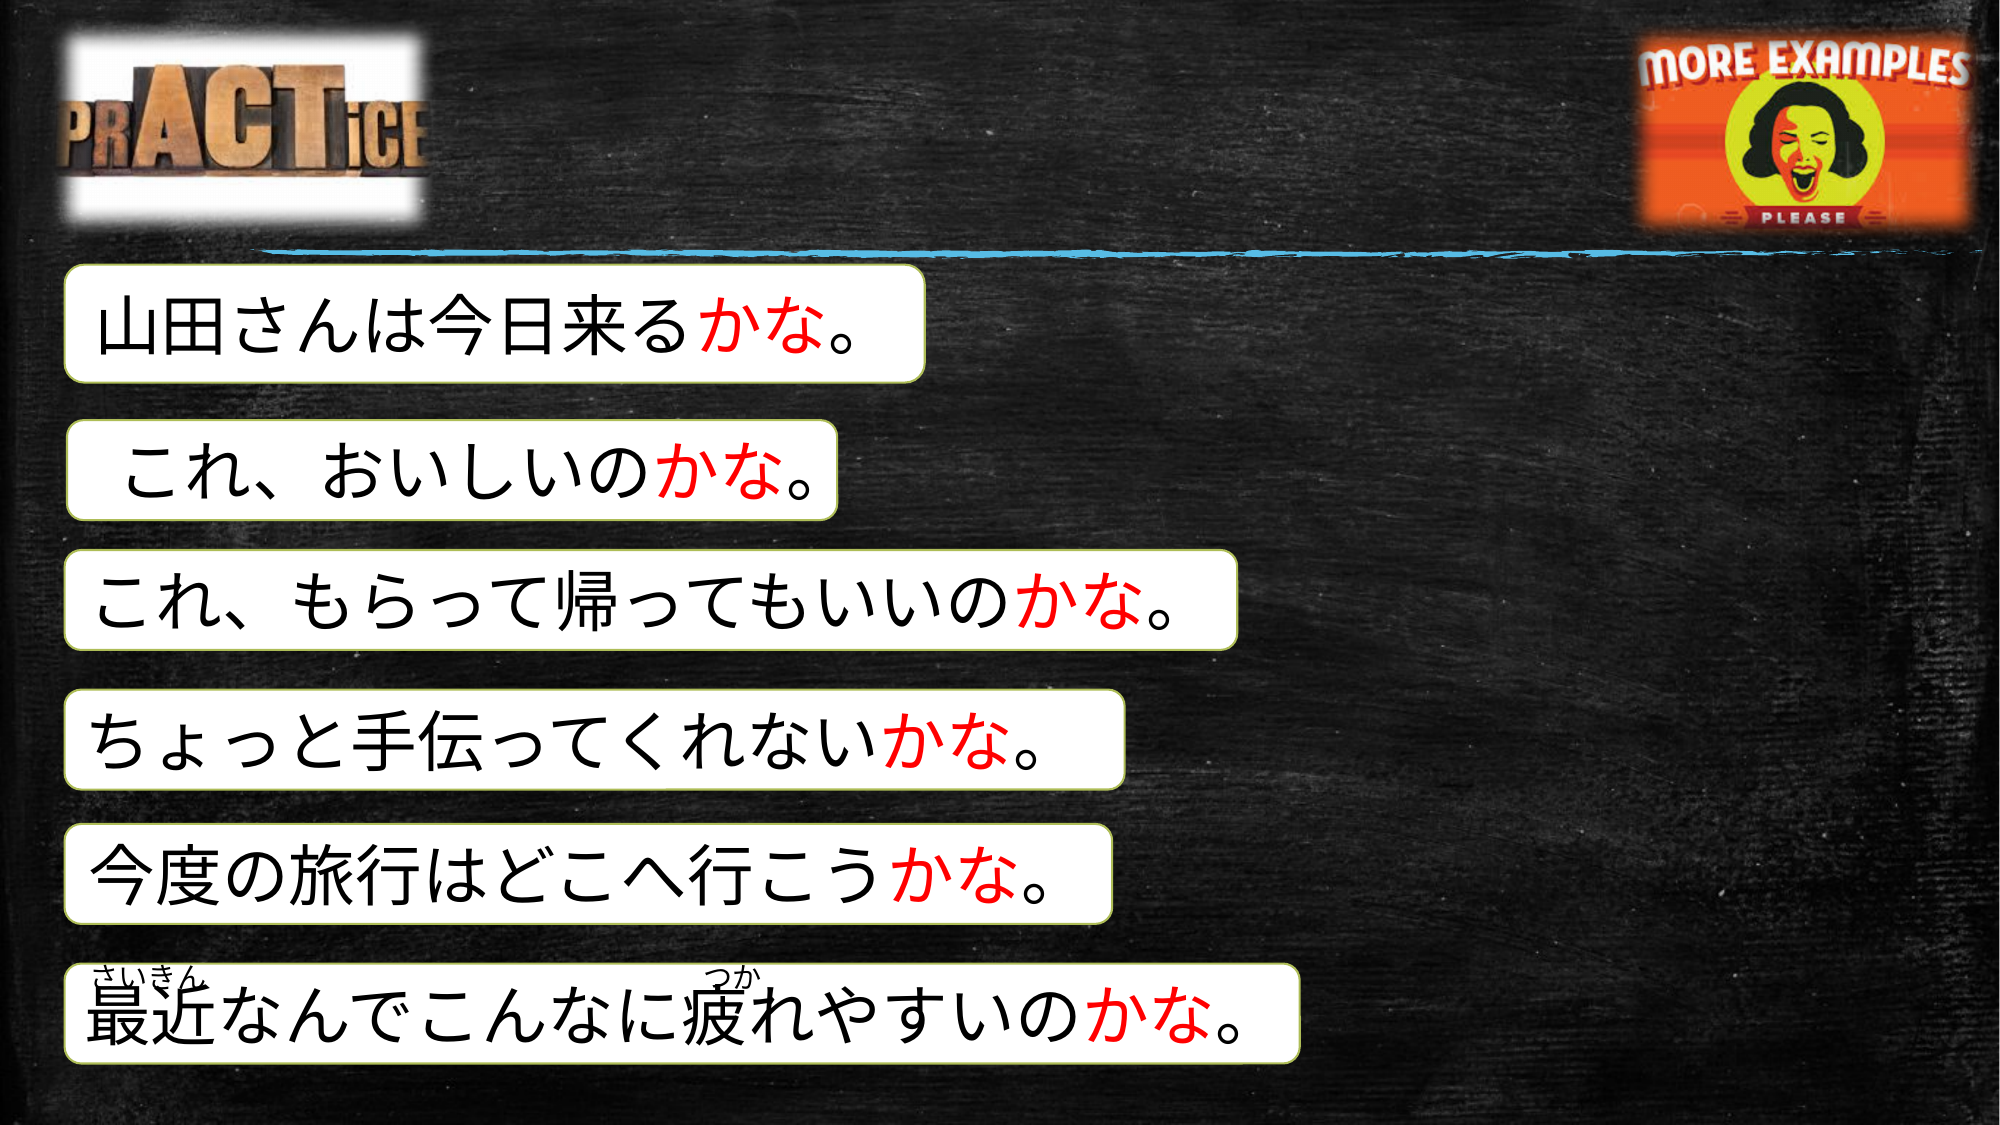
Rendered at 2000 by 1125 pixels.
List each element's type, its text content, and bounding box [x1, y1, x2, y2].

text_box 山田さんは今日来るかな。 [63, 263, 926, 384]
text_box 最近なんでこんなに疲れやすいのかな。 [63, 962, 1301, 1065]
text_box さいきん つか [70, 944, 901, 1009]
text_box これ、おいしいのかな。 [65, 419, 839, 522]
text_box 今度の旅行はどこへ行こうかな。 [63, 822, 1114, 925]
picture [1624, 20, 1986, 243]
text_box これ、もらって帰ってもいいのかな。 [63, 548, 1239, 651]
picture [49, 17, 438, 240]
text_box ちょっと手伝ってくれないかな。 [63, 688, 1126, 791]
